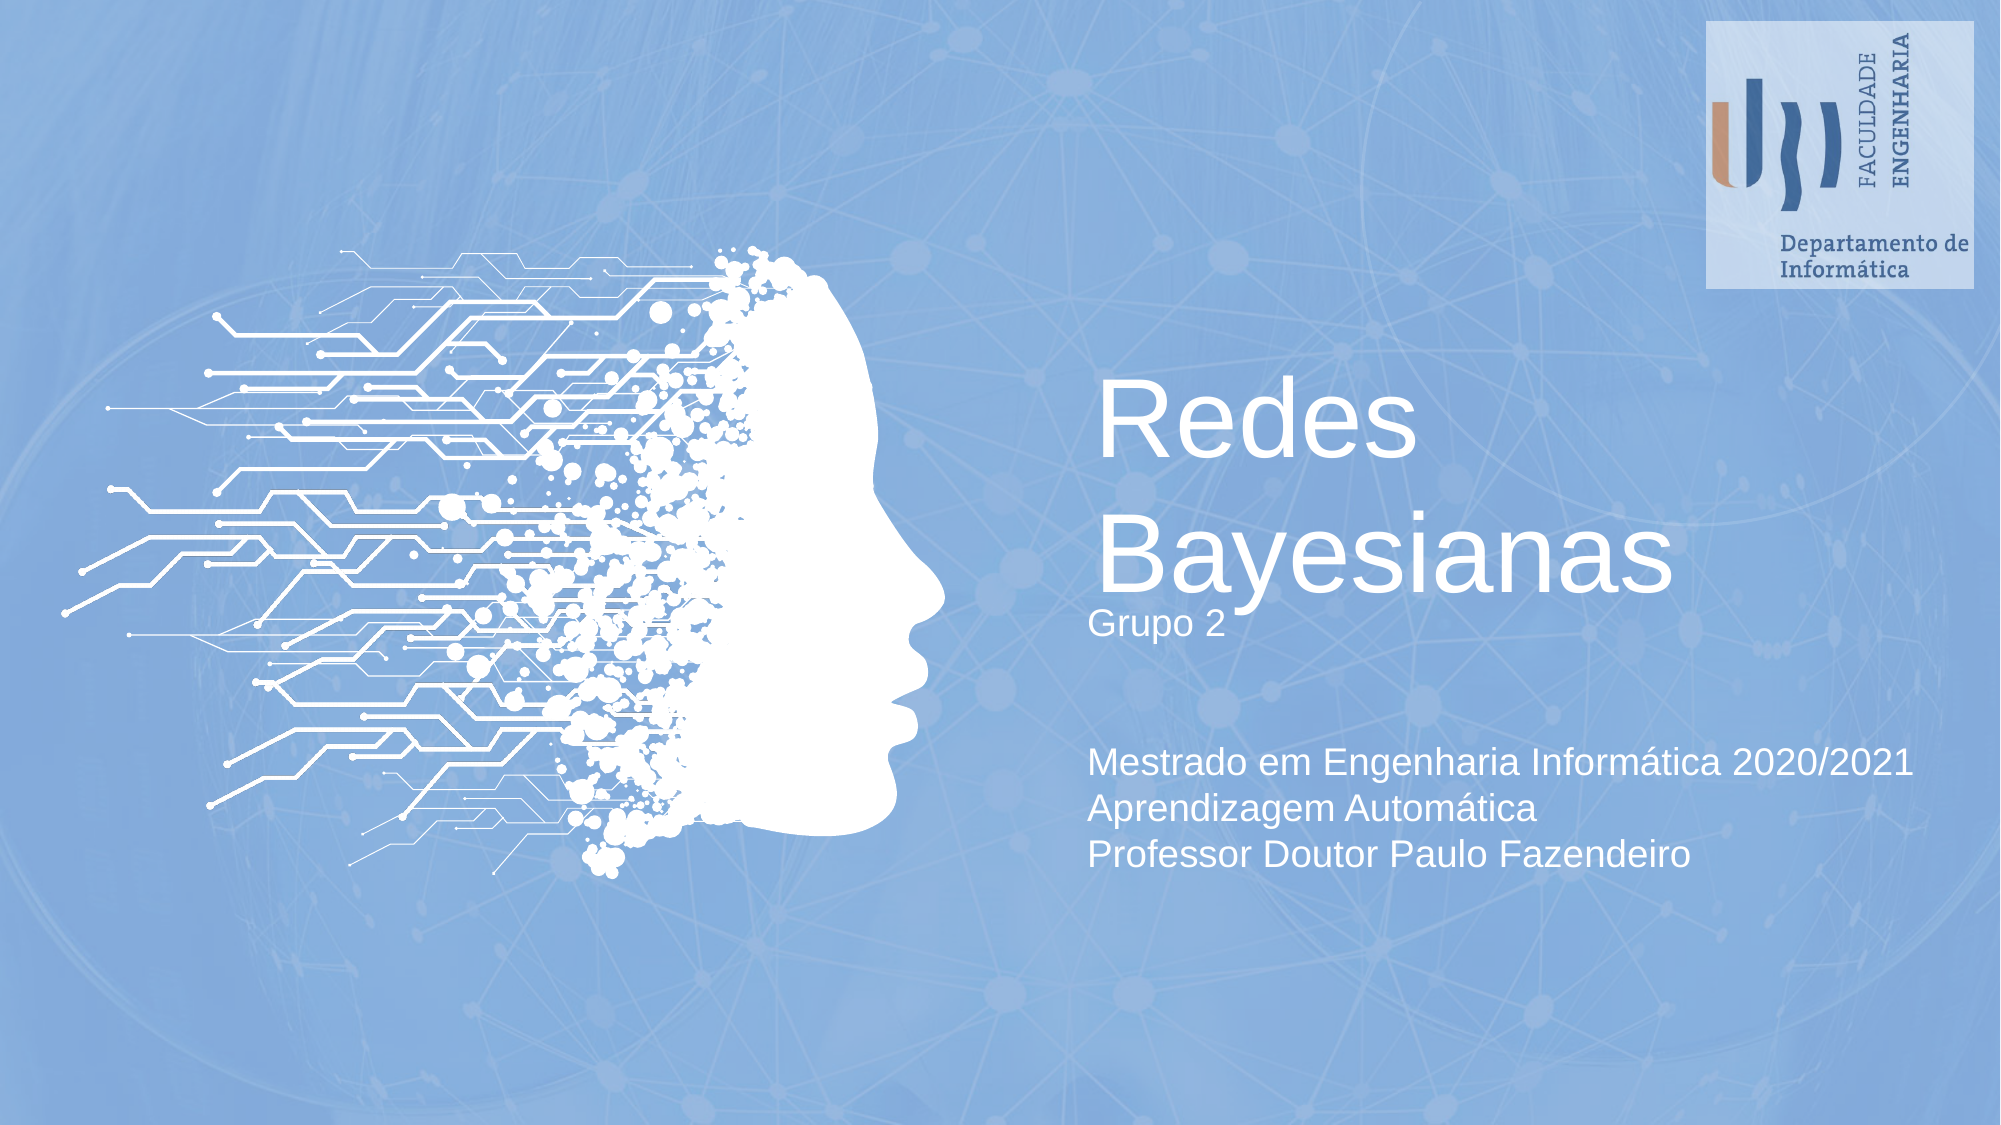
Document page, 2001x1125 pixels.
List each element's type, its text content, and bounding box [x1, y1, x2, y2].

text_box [59, 243, 947, 880]
text_box Grupo 2 Mestrado em Engenharia Informática 2020/2021 Aprendizagem Automática Professor Doutor Paulo Fazendeiro [1072, 590, 1993, 883]
picture [1706, 21, 1974, 289]
text_box Redes Bayesianas [1079, 337, 2000, 623]
